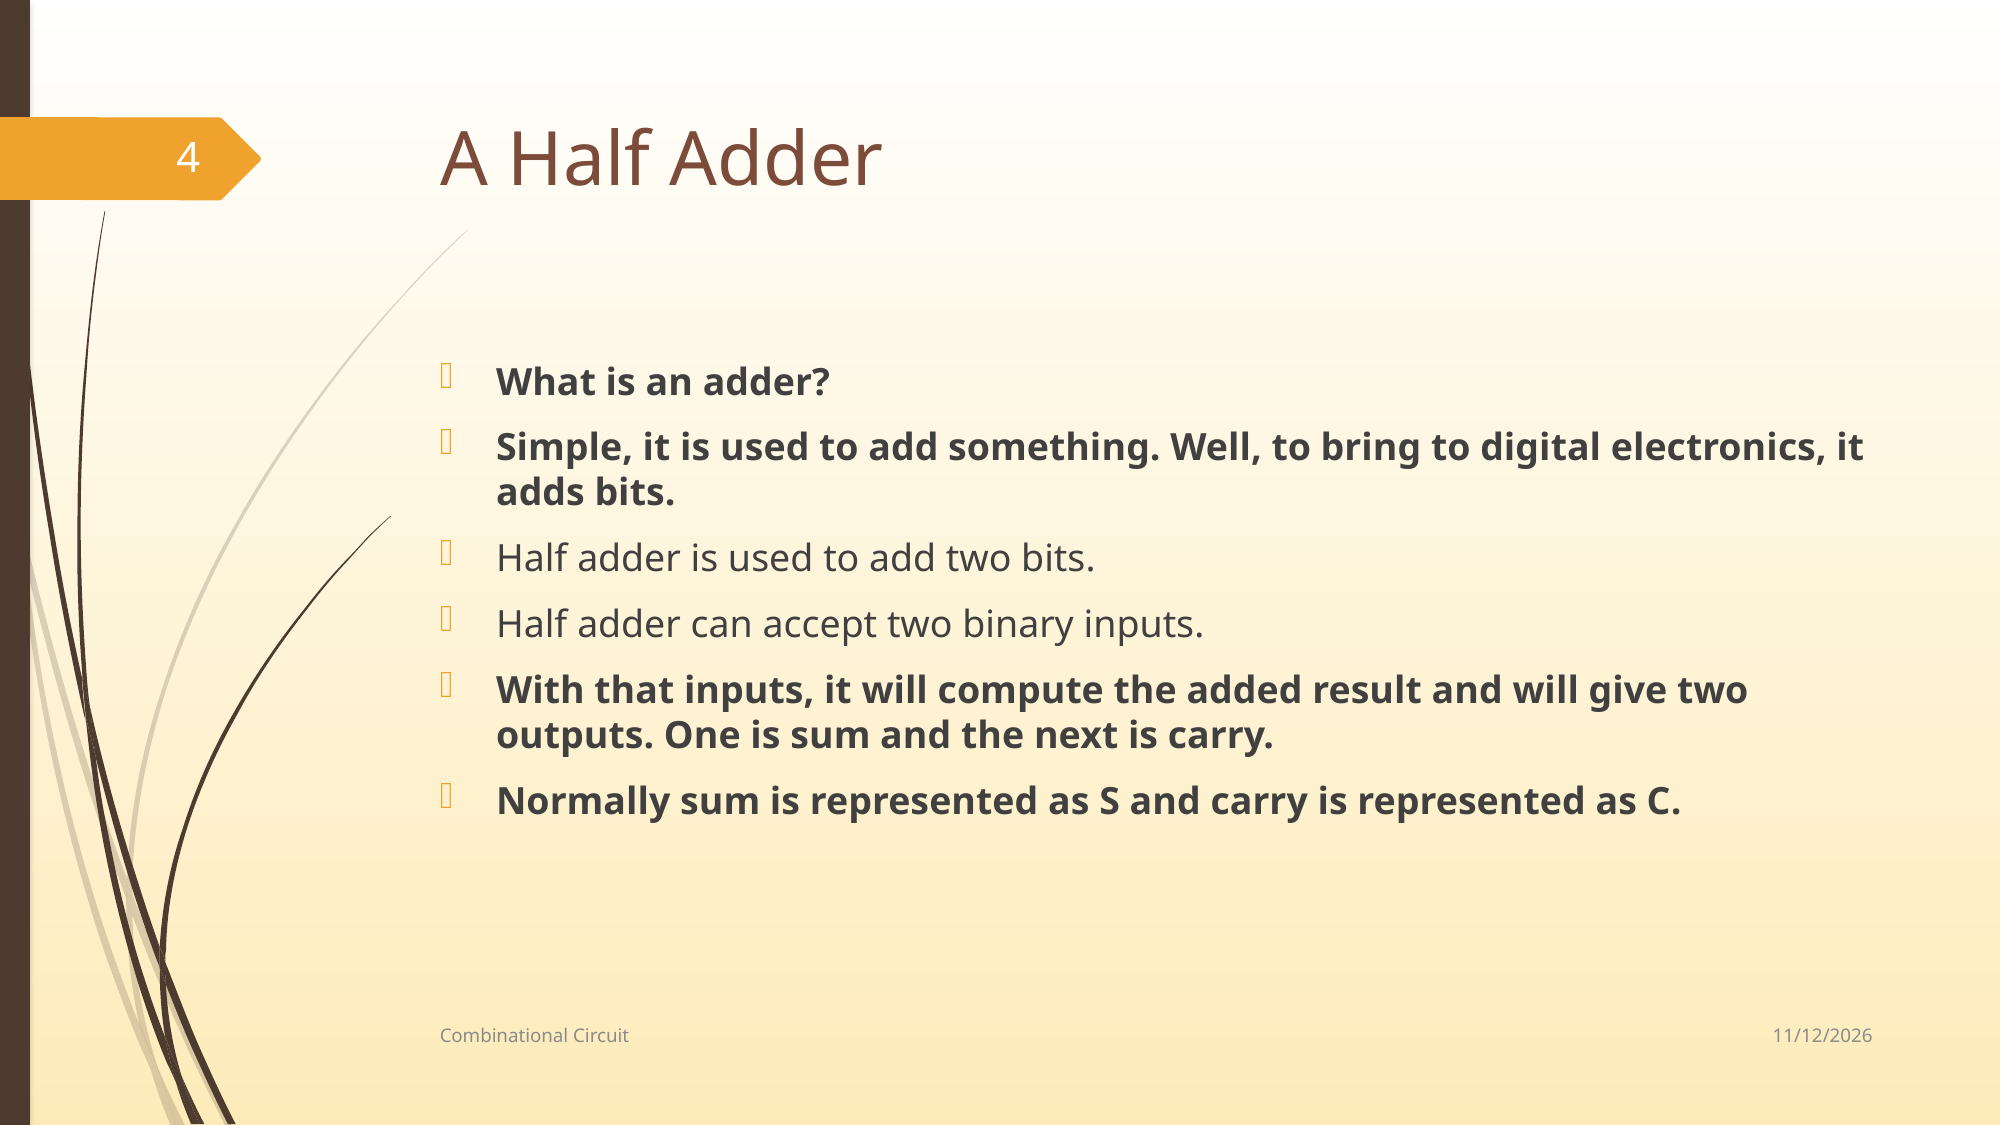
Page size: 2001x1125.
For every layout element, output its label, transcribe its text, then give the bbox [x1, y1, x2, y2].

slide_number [1699, 1005, 1888, 1067]
footer Combinational Circuit [424, 1006, 1675, 1067]
title A Half Adder [425, 102, 1888, 313]
list What is an adder? Simple, it is used to add something. Well, to bring to digital electronics, it adds bits. Half adder is used to add two bits. Half adder can accept two binary inputs. With that inputs, it will compute the added result and will give two outputs. One is sum and the next is carry. Normally sum is represented as S and carry is represented as C. [424, 350, 1888, 970]
slide_number 4 [87, 129, 216, 190]
